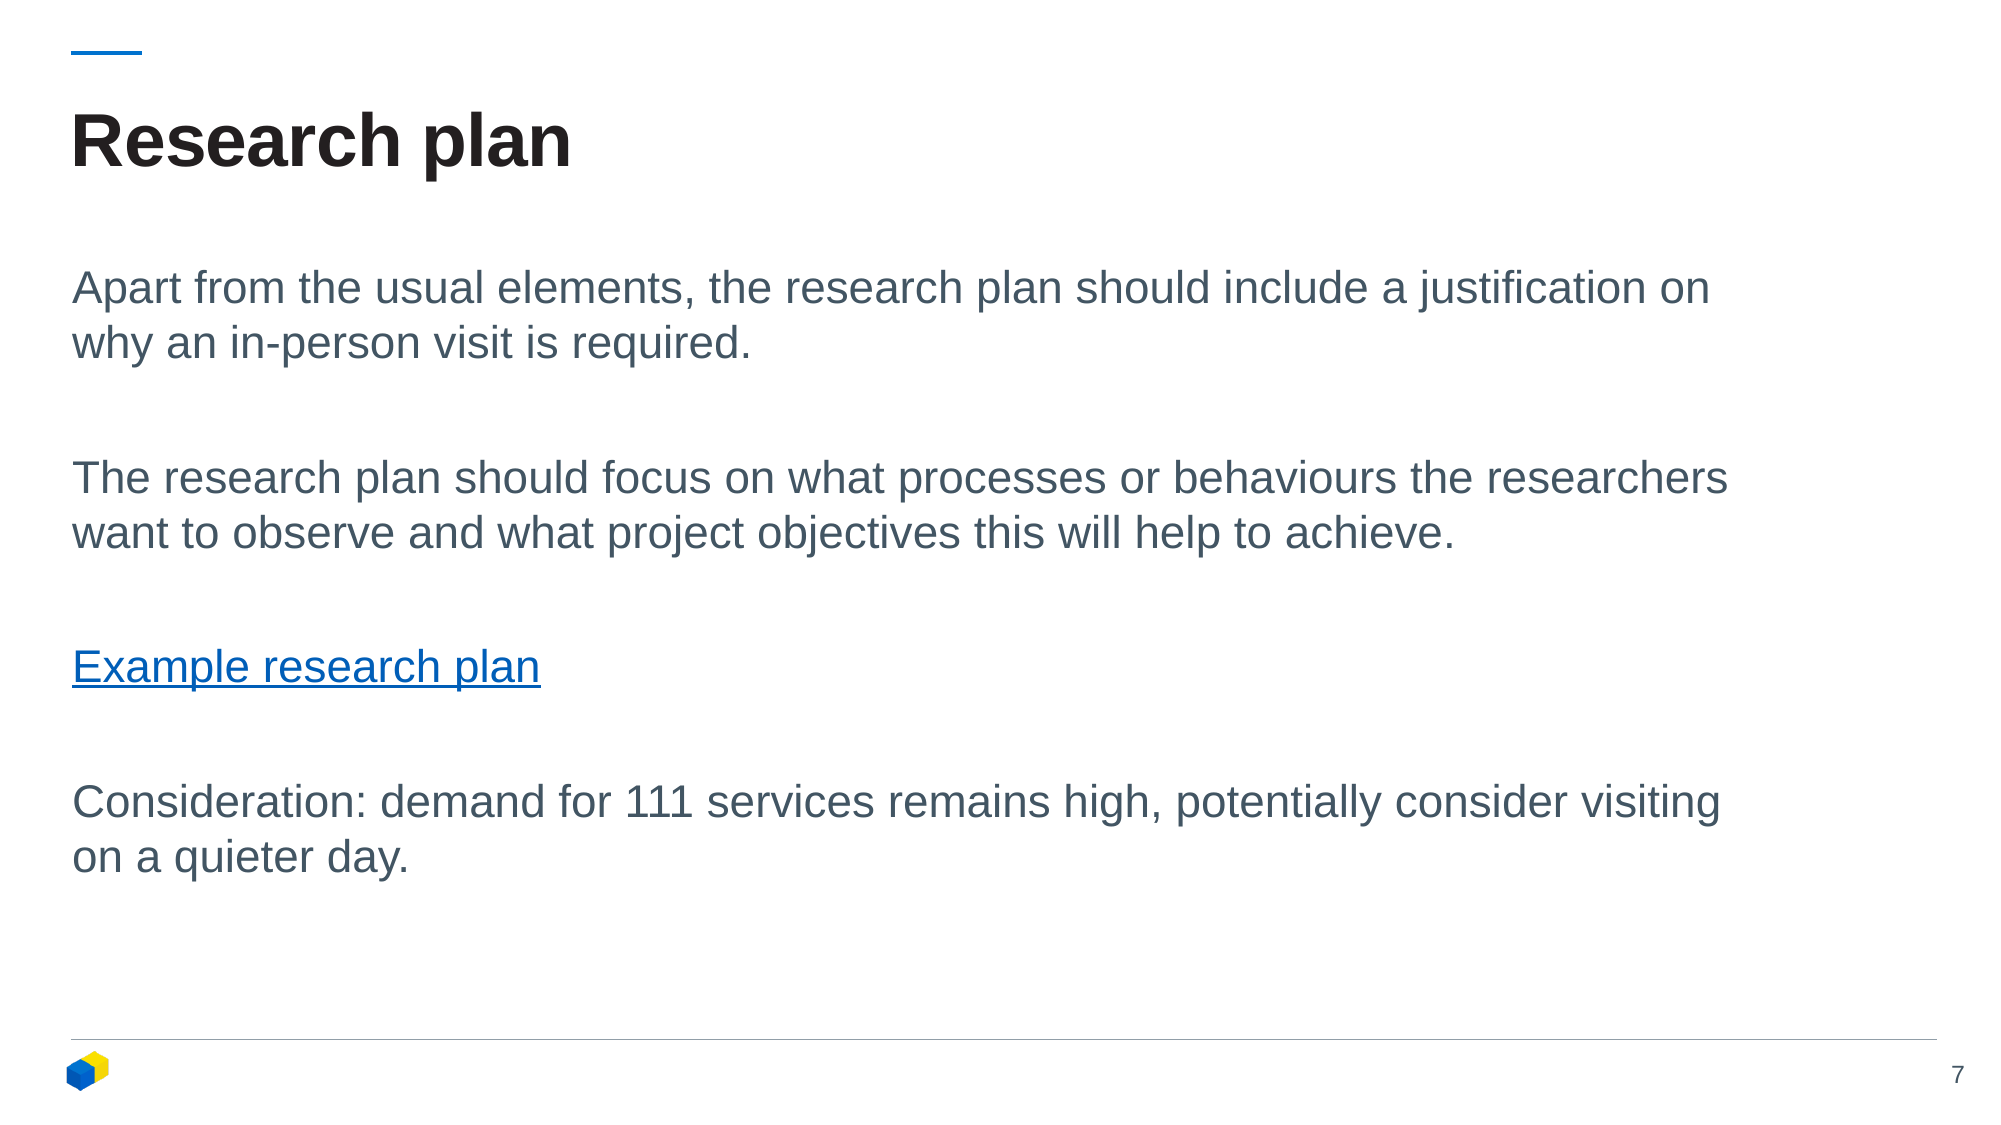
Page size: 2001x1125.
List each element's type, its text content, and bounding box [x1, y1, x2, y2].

picture [56, 1040, 119, 1102]
title Research plan [70, 70, 1942, 213]
text_box Apart from the usual elements, the research plan should include a justification on why an in-person visit is required. The research plan should focus on what processes or behaviours the researchers want to observe and what project objectives this will help to achieve. Example research plan Consideration: demand for 111 services remains high, potentially consider visiting on a quieter day. [72, 257, 1777, 937]
